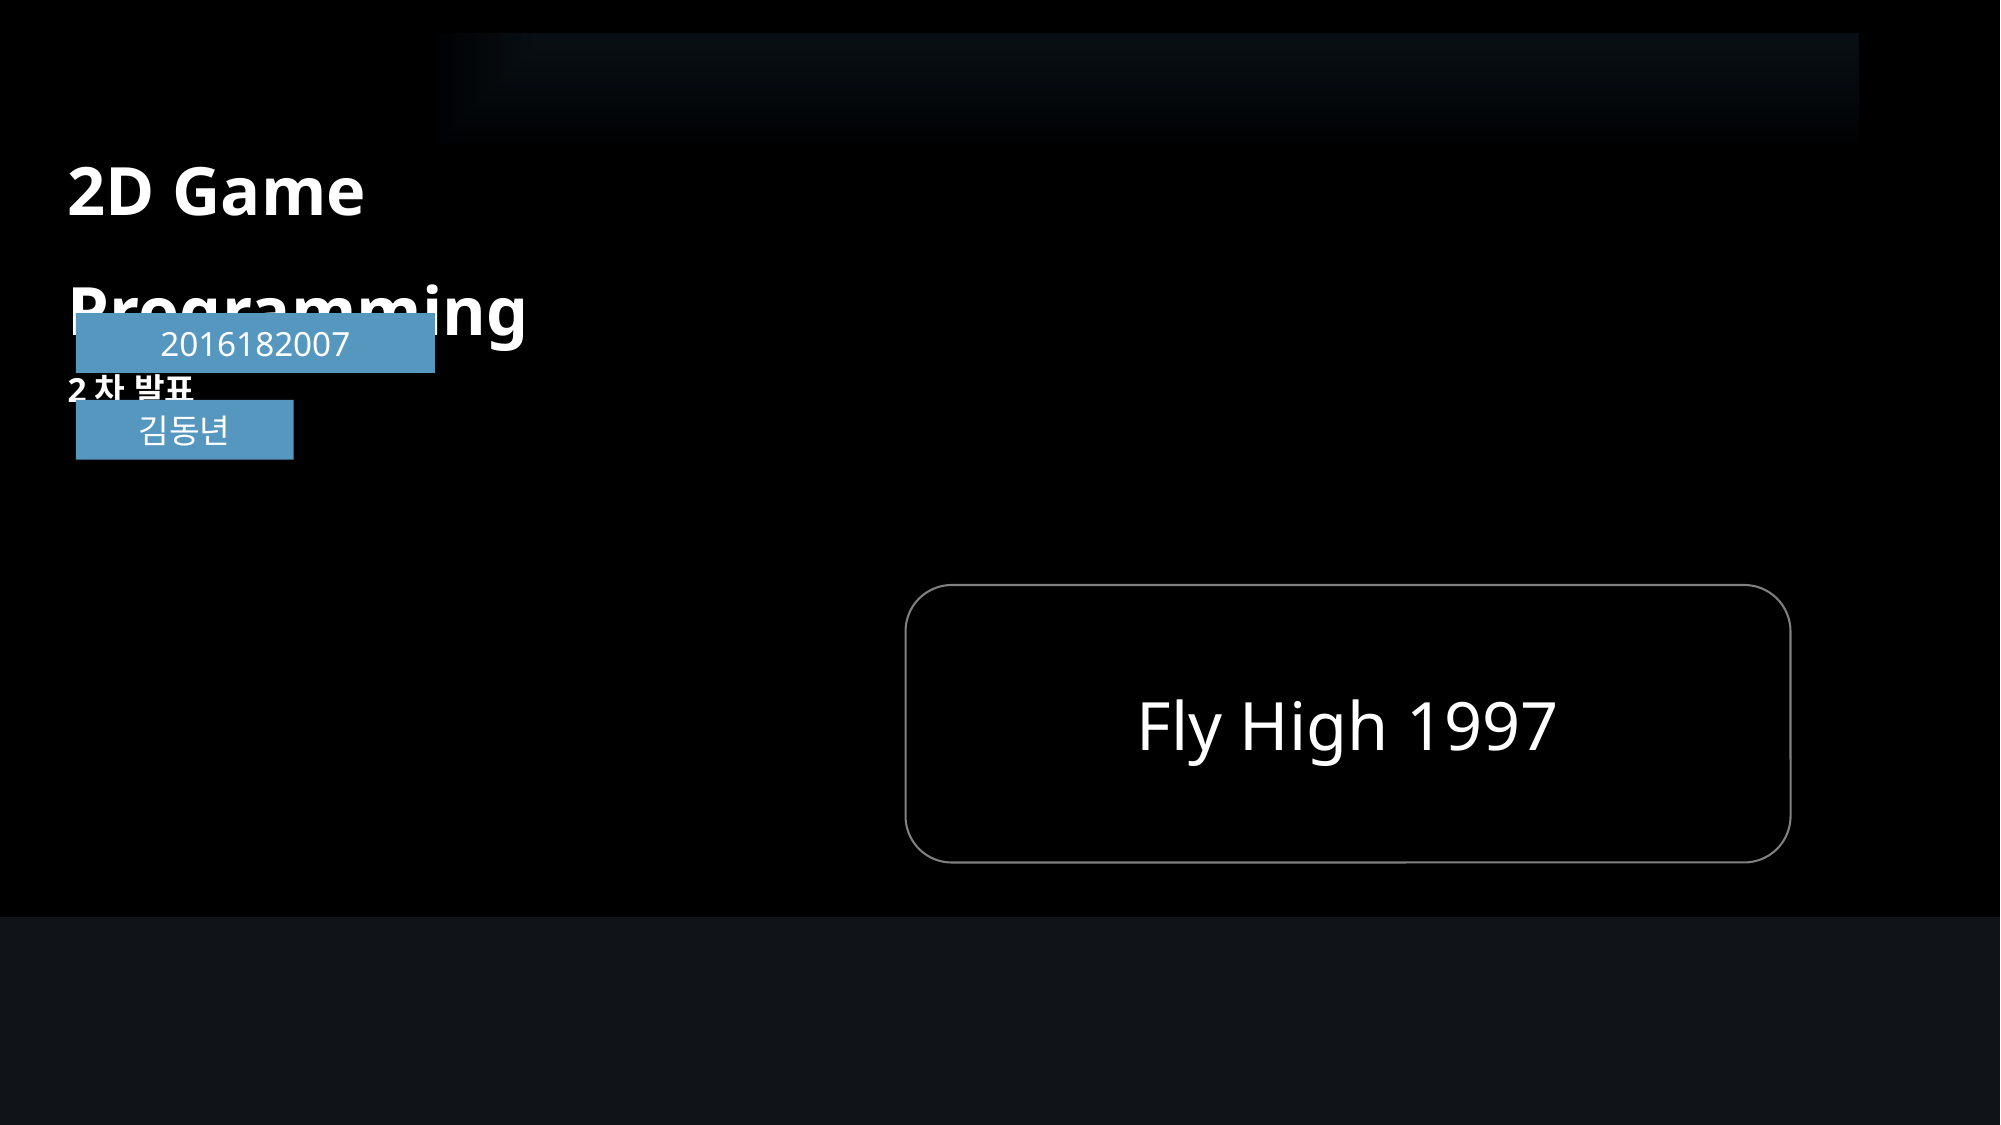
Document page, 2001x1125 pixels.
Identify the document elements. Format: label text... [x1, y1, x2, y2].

text_box 2D Game Programming 2차 발표 [52, 101, 859, 417]
text_box 김동년 [75, 399, 295, 461]
text_box [0, 33, 1859, 916]
text_box Fly High 1997 [904, 583, 1792, 864]
text_box 2016182007 [75, 312, 436, 374]
text_box [0, 916, 2000, 1125]
